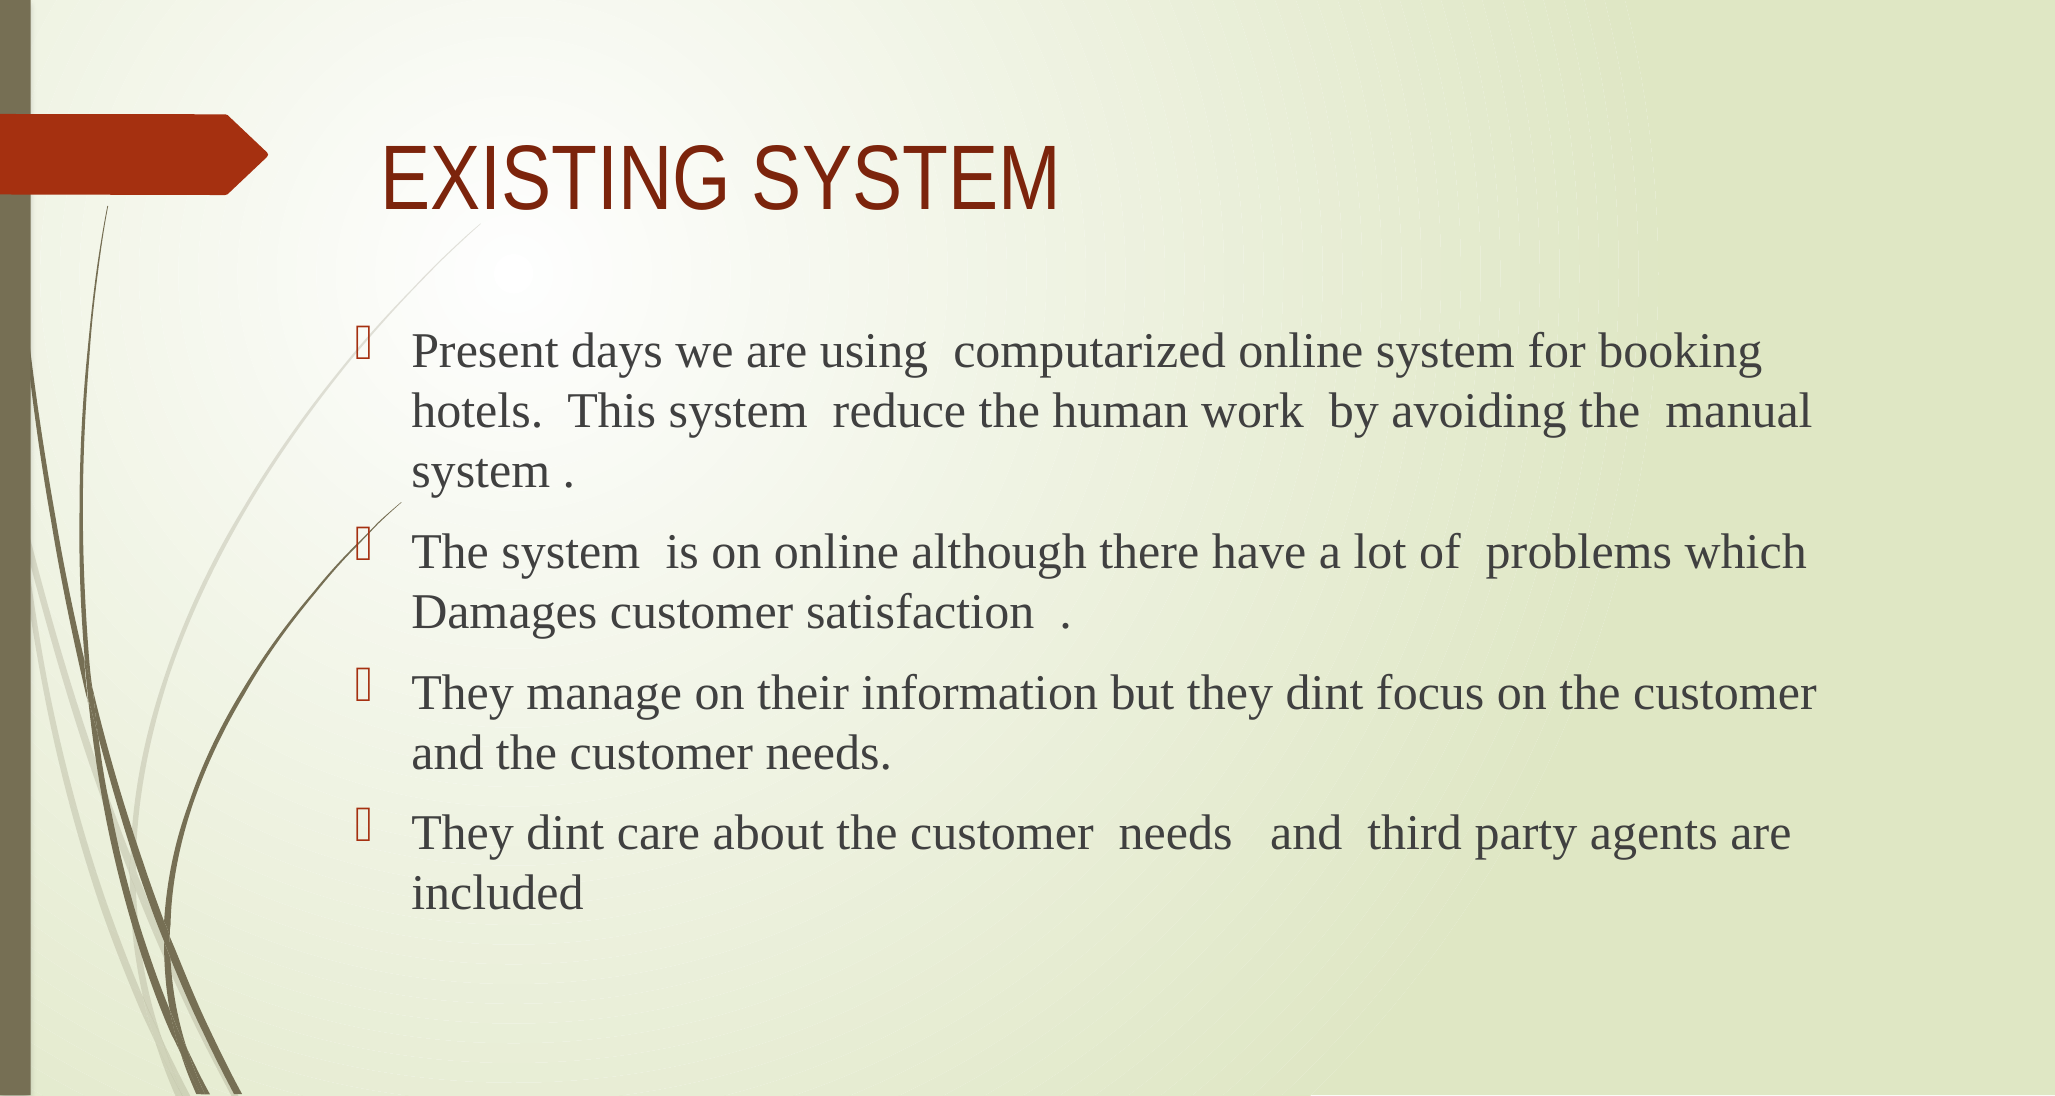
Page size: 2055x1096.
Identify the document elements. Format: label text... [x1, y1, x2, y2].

title EXISTING SYSTEM [364, 110, 1840, 310]
list Present days we are using computarized online system for booking hotels. This system reduce the human work by avoiding the manual system . The system is on online although there have a lot of problems which Damages customer satisfaction . They manage on their information but they dint focus on the customer and the customer needs. They dint care about the customer needs and third party agents are included [339, 310, 1843, 1010]
